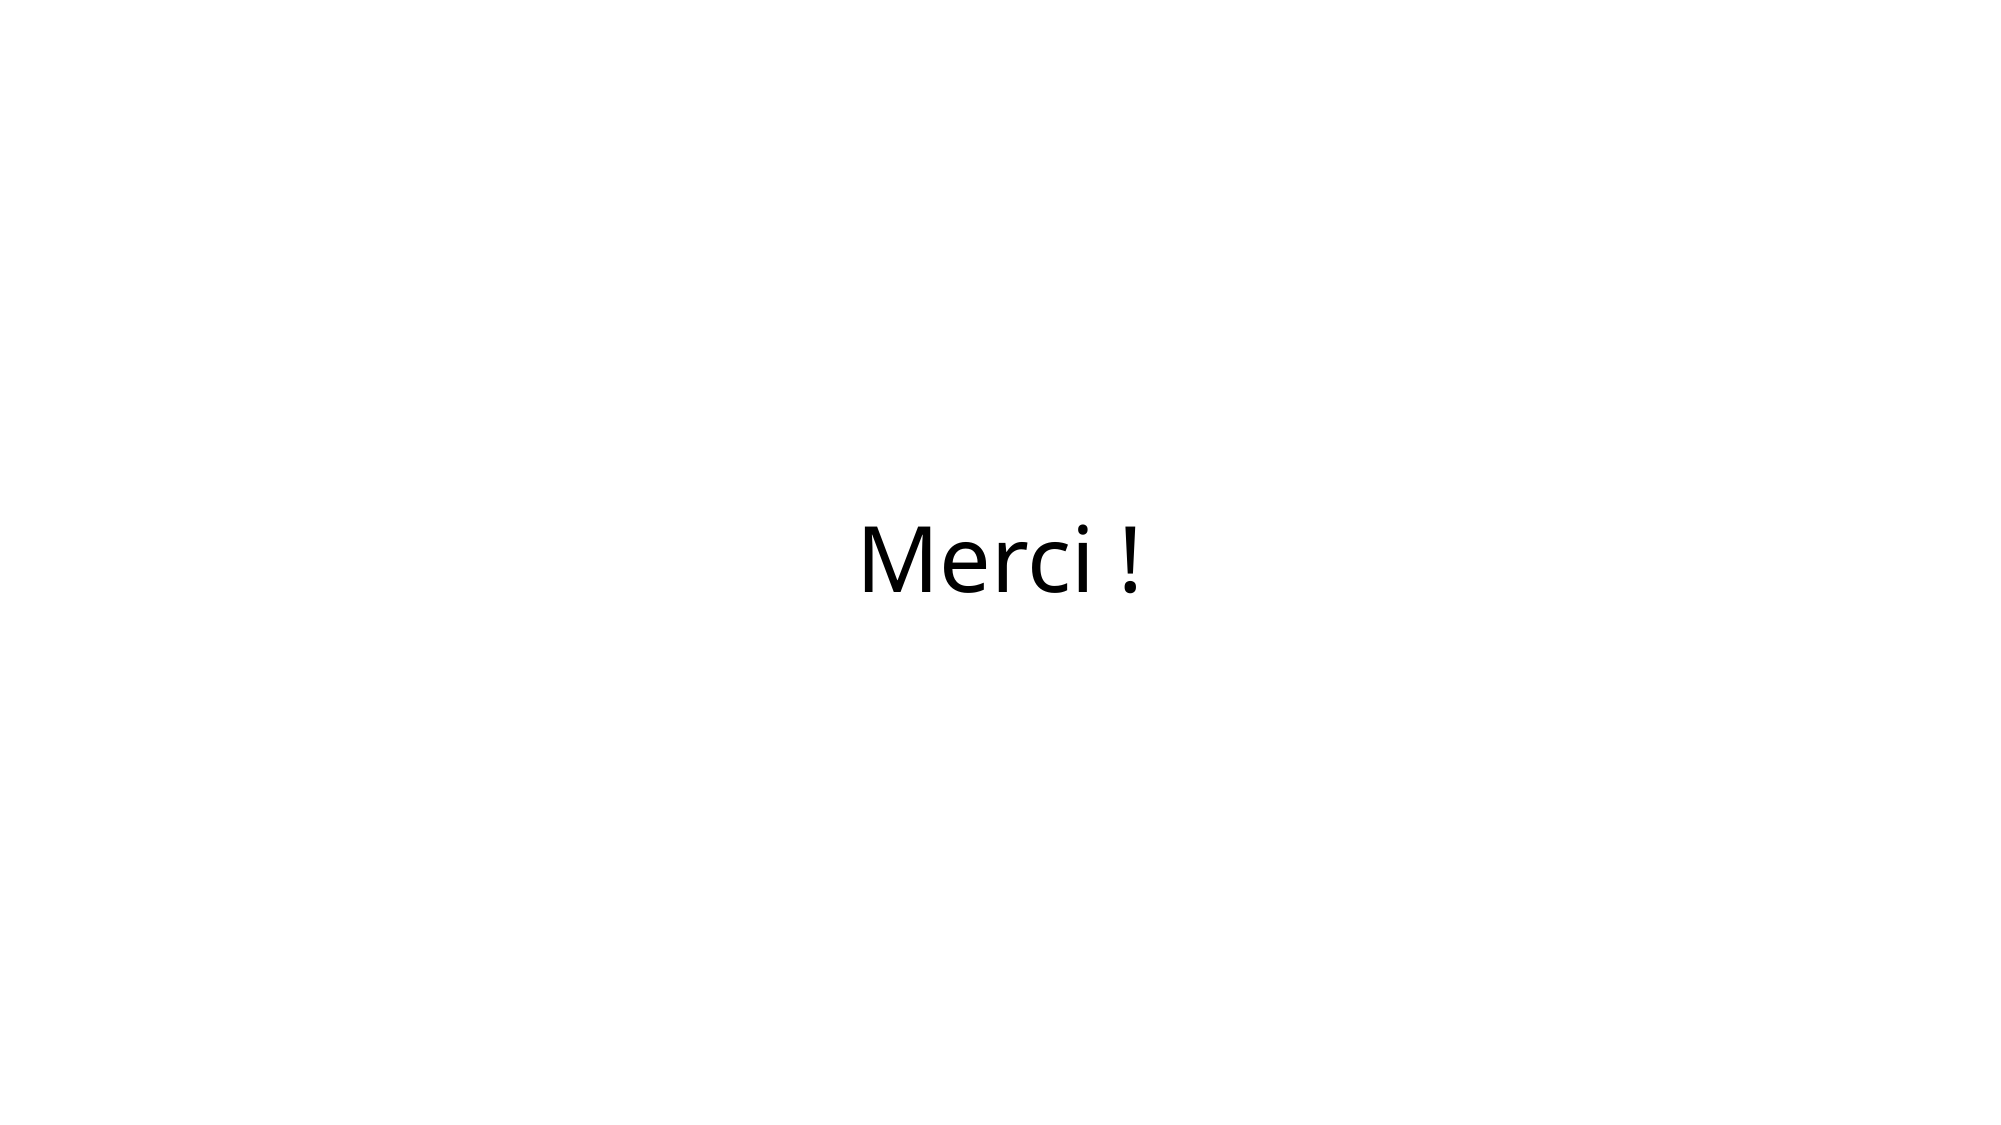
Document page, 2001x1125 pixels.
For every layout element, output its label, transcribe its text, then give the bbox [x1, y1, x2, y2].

title Merci ! [137, 453, 1863, 672]
